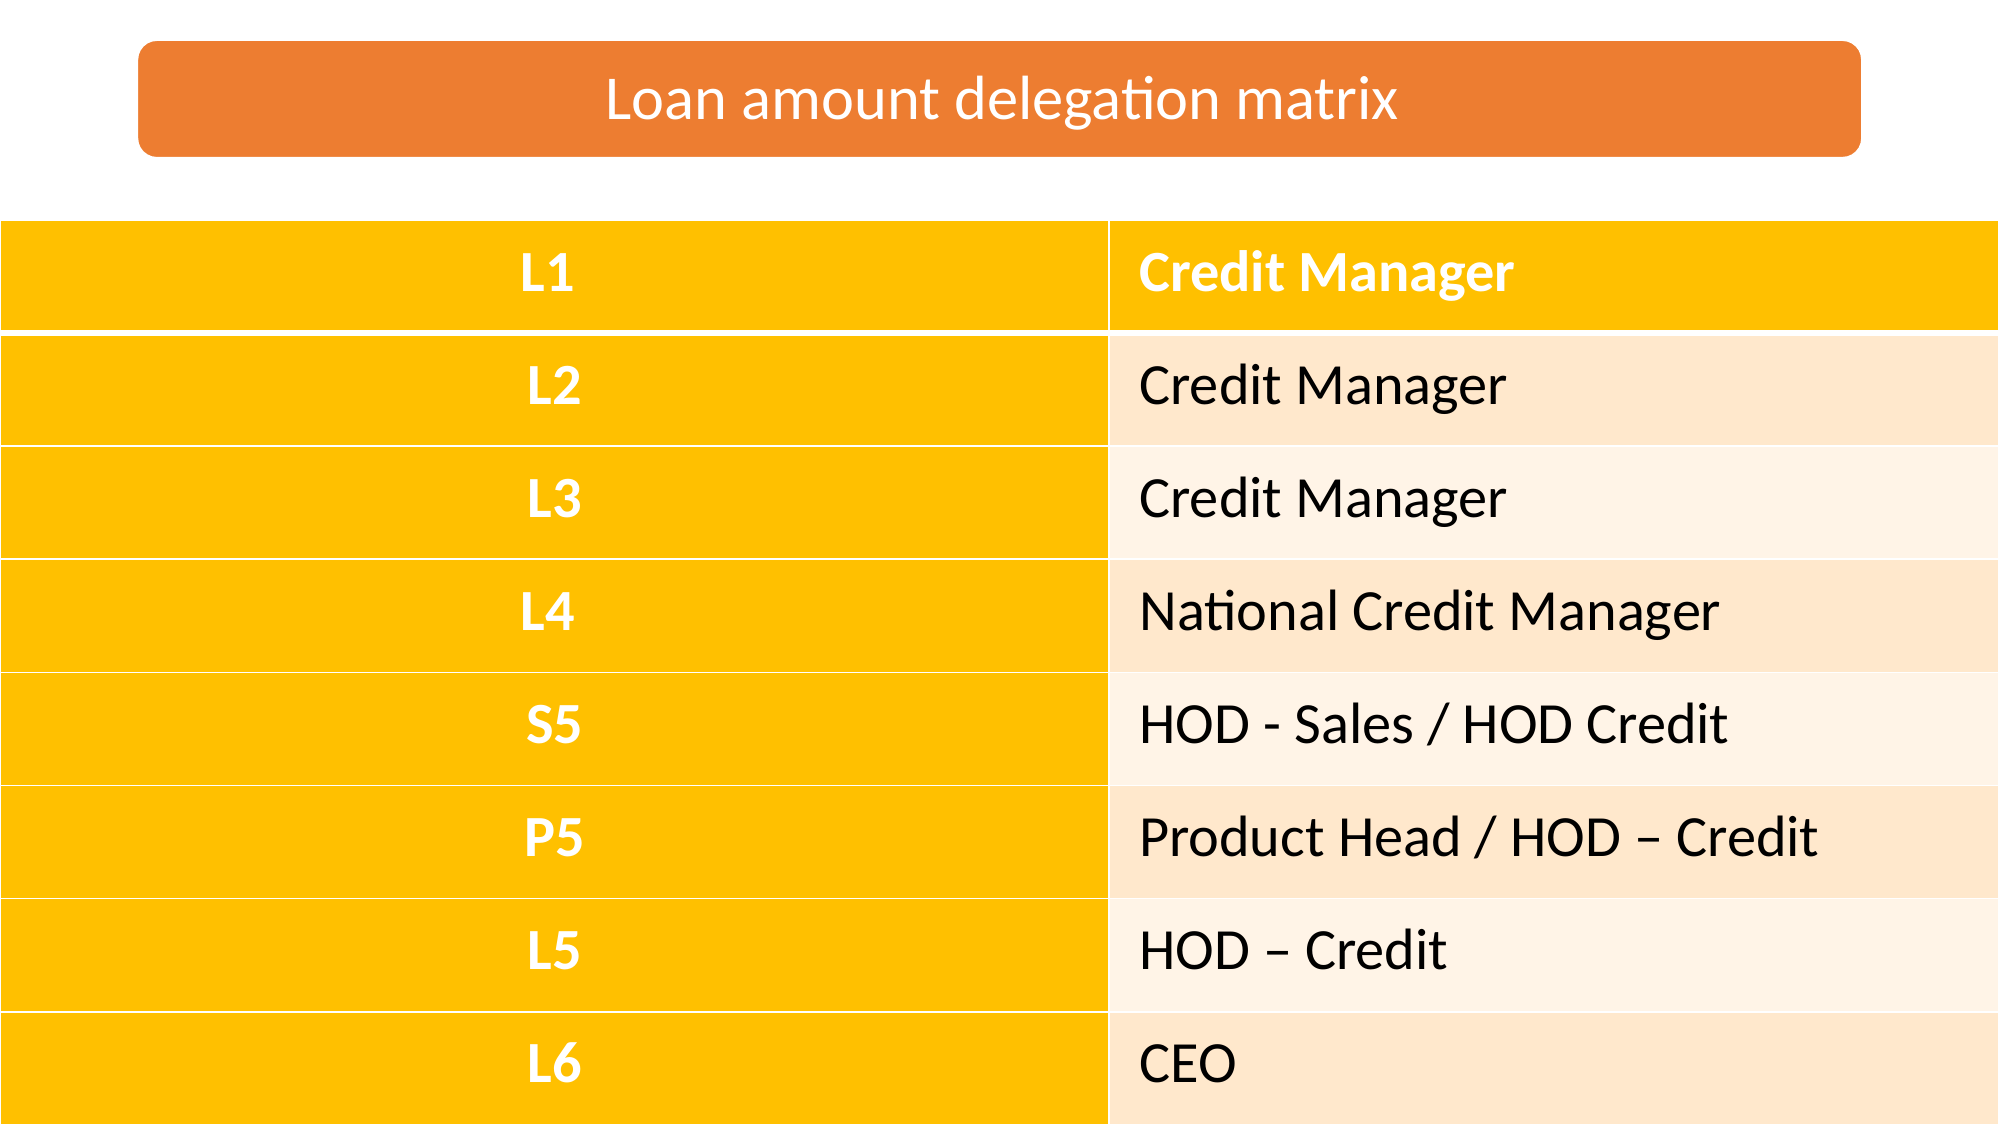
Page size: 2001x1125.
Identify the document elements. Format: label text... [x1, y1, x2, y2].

table_cell P5 [1, 786, 1108, 898]
table_cell L4 [1, 560, 1108, 672]
table_cell HOD - Sales / HOD Credit [1110, 673, 1998, 785]
table_cell L5 [1, 899, 1108, 1011]
table_cell Credit Manager [1110, 447, 1998, 558]
table_cell S5 [1, 673, 1108, 785]
table_cell Product Head / HOD – Credit [1110, 786, 1998, 898]
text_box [137, 37, 1863, 158]
table_cell CEO [1110, 1013, 1998, 1124]
table_cell National Credit Manager [1110, 560, 1998, 672]
table_cell L3 [1, 447, 1108, 558]
table_cell HOD – Credit [1110, 899, 1998, 1011]
table_cell Credit Manager [1110, 336, 1998, 445]
table_header Credit Manager [1110, 221, 1998, 330]
table_cell L6 [1, 1013, 1108, 1124]
table_cell L2 [1, 336, 1108, 445]
table_header L1 [1, 221, 1108, 330]
